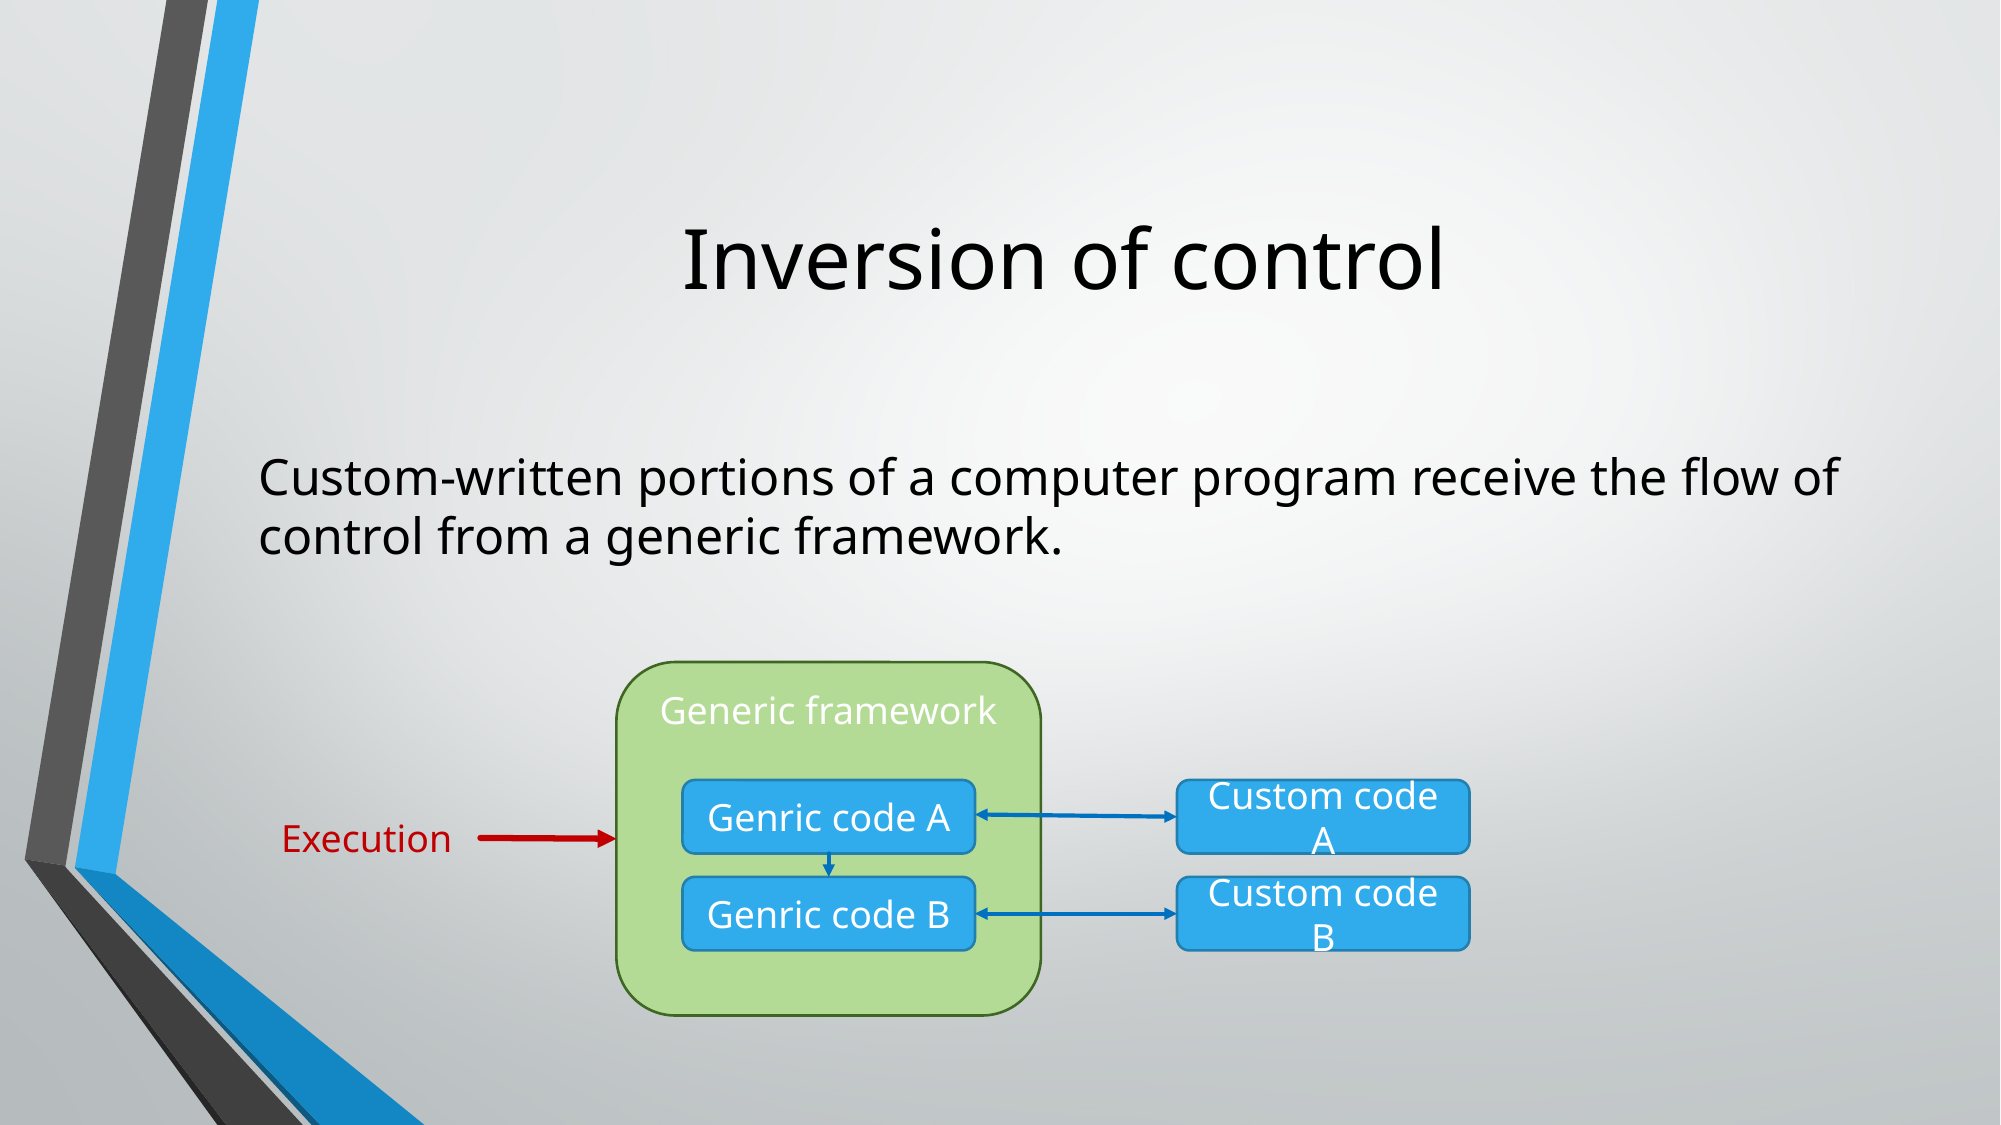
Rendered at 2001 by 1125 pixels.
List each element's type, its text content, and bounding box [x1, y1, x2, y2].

title Inversion of control [243, 112, 1887, 400]
text_box Genric code A [681, 778, 977, 855]
text_box Genric code B [681, 875, 977, 952]
text_box Custom code B [1175, 875, 1471, 952]
text_box Execution [253, 808, 481, 868]
text_box Custom code A [1175, 778, 1471, 855]
text_box Generic framework [615, 660, 1043, 1017]
list Custom-written portions of a computer program receive the flow of control from a generic framework. [243, 437, 1887, 589]
